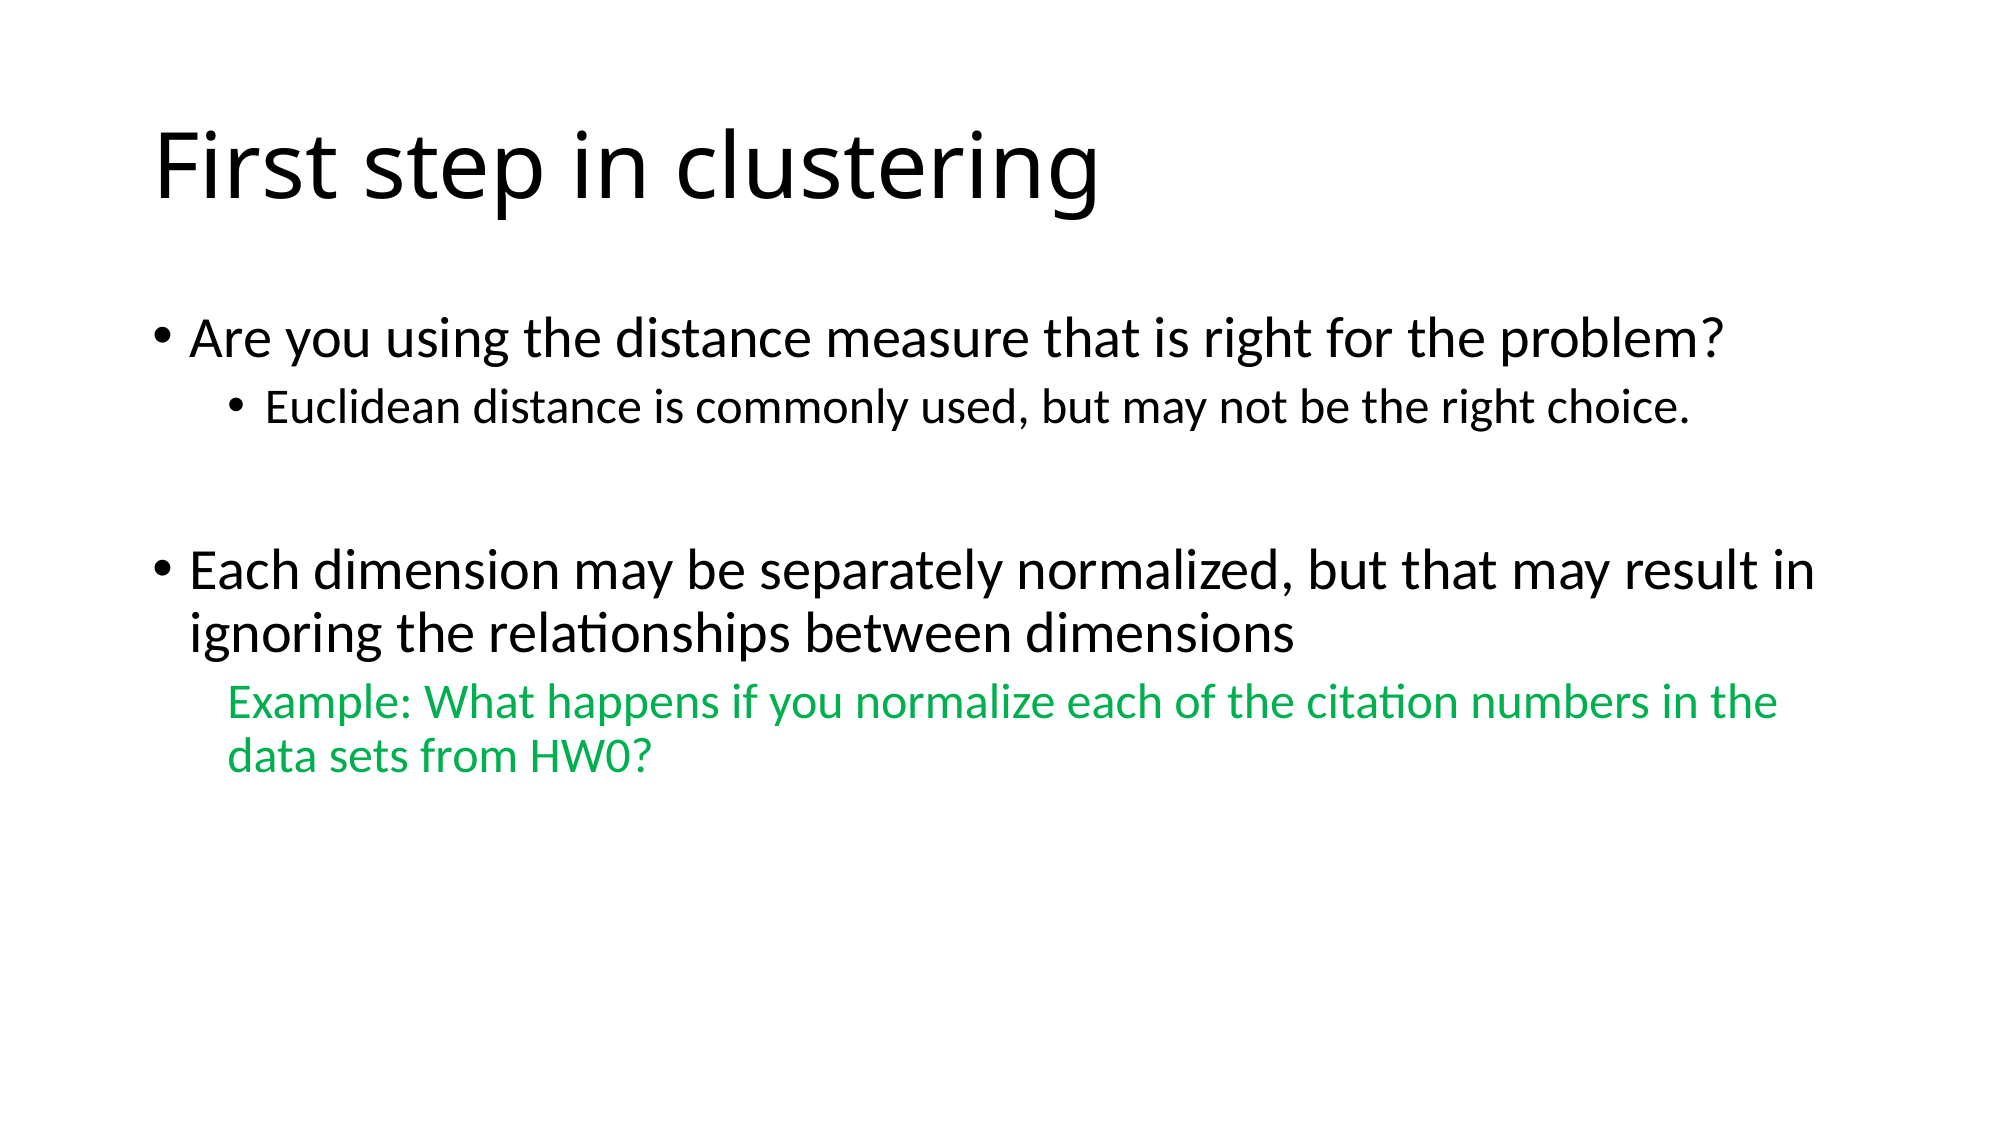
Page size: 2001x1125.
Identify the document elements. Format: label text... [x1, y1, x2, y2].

title First step in clustering [137, 59, 1863, 278]
list Are you using the distance measure that is right for the problem? Euclidean distance is commonly used, but may not be the right choice. Each dimension may be separately normalized, but that may result in ignoring the relationships between dimensions Example: What happens if you normalize each of the citation numbers in the data sets from HW0? [137, 299, 1863, 1014]
